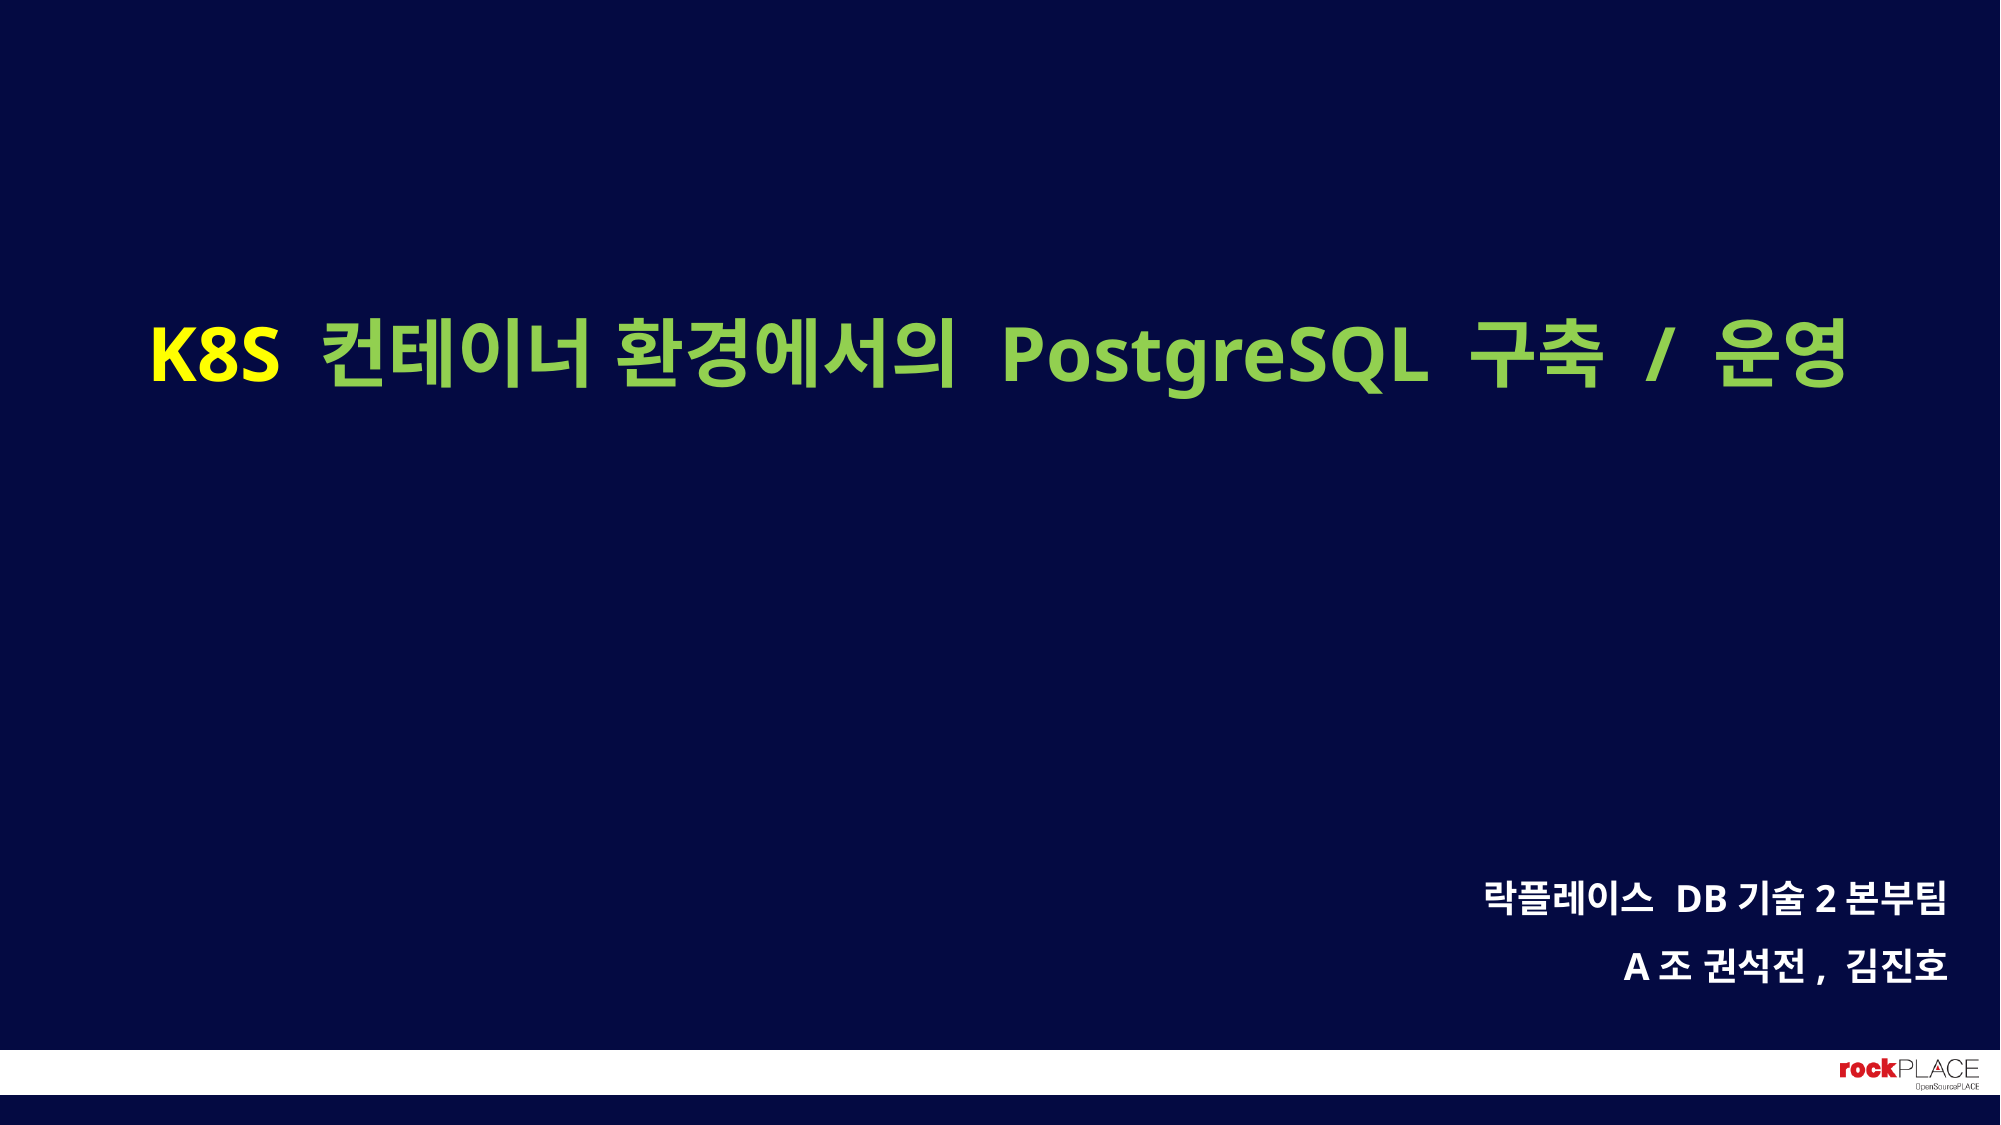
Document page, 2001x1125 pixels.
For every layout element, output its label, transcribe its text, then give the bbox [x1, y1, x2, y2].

text_box [0, 1050, 2000, 1095]
picture [1835, 1052, 1982, 1094]
text_box K8S 컨테이너 환경에서의 PostgreSQL 구축 / 운영 [132, 298, 1867, 404]
text_box 락플레이스 DB기술2본부팀 A조 권석전, 김진호 [1468, 845, 1964, 995]
